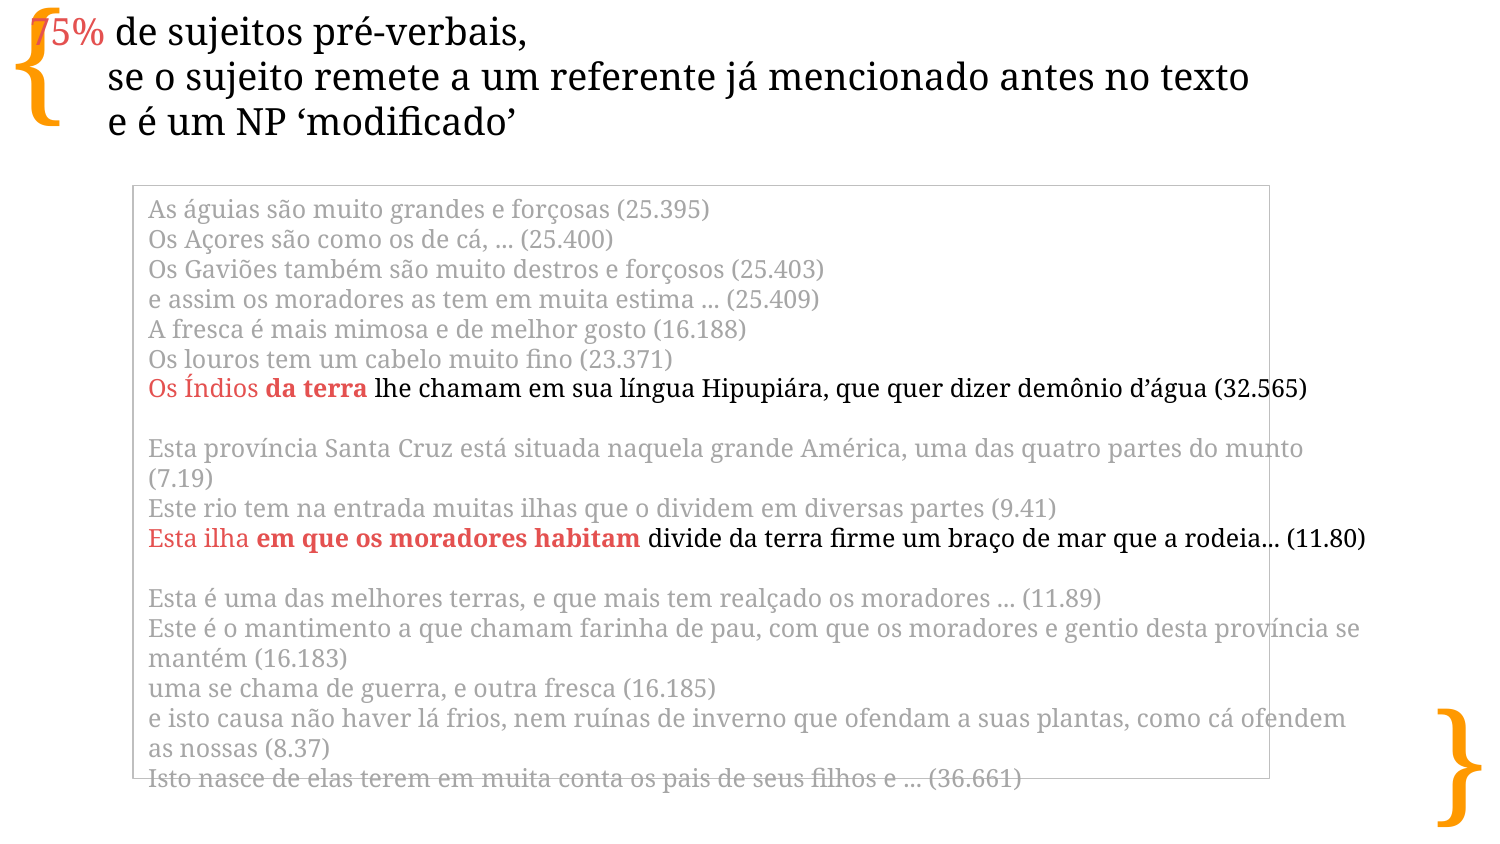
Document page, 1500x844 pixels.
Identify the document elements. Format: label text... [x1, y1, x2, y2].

text_box 75% de sujeitos pré-verbais, se o sujeito remete a um referente já mencionado antes no texto e é um NP ‘modificado’ [14, 0, 1267, 151]
text_box As águias são muito grandes e forçosas (25.395) Os Açores são como os de cá, ... (25.400) Os Gaviões também são muito destros e forçosos (25.403) e assim os moradores as tem em muita estima ... (25.409) A fresca é mais mimosa e de melhor gosto (16.188) Os louros tem um cabelo muito fino (23.371) Os Índios da terra lhe chamam em sua língua Hipupiára, que quer dizer demônio d’água (32.565) Esta província Santa Cruz está situada naquela grande América, uma das quatro partes do munto (7.19) Este rio tem na entrada muitas ilhas que o dividem em diversas partes (9.41) Esta ilha em que os moradores habitam divide da terra firme um braço de mar que a rodeia... (11.80) Esta é uma das melhores terras, e que mais tem realçado os moradores ... (11.89) Este é o mantimento a que chamam farinha de pau, com que os moradores e gentio desta província se mantém (16.183) uma se chama de guerra, e outra fresca (16.185) e isto causa não haver lá frios, nem ruínas de inverno que ofendam a suas plantas, como cá ofendem as nossas (8.37) Isto nasce de elas terem em muita conta os pais de seus filhos e ... (36.661) [133, 185, 1383, 800]
